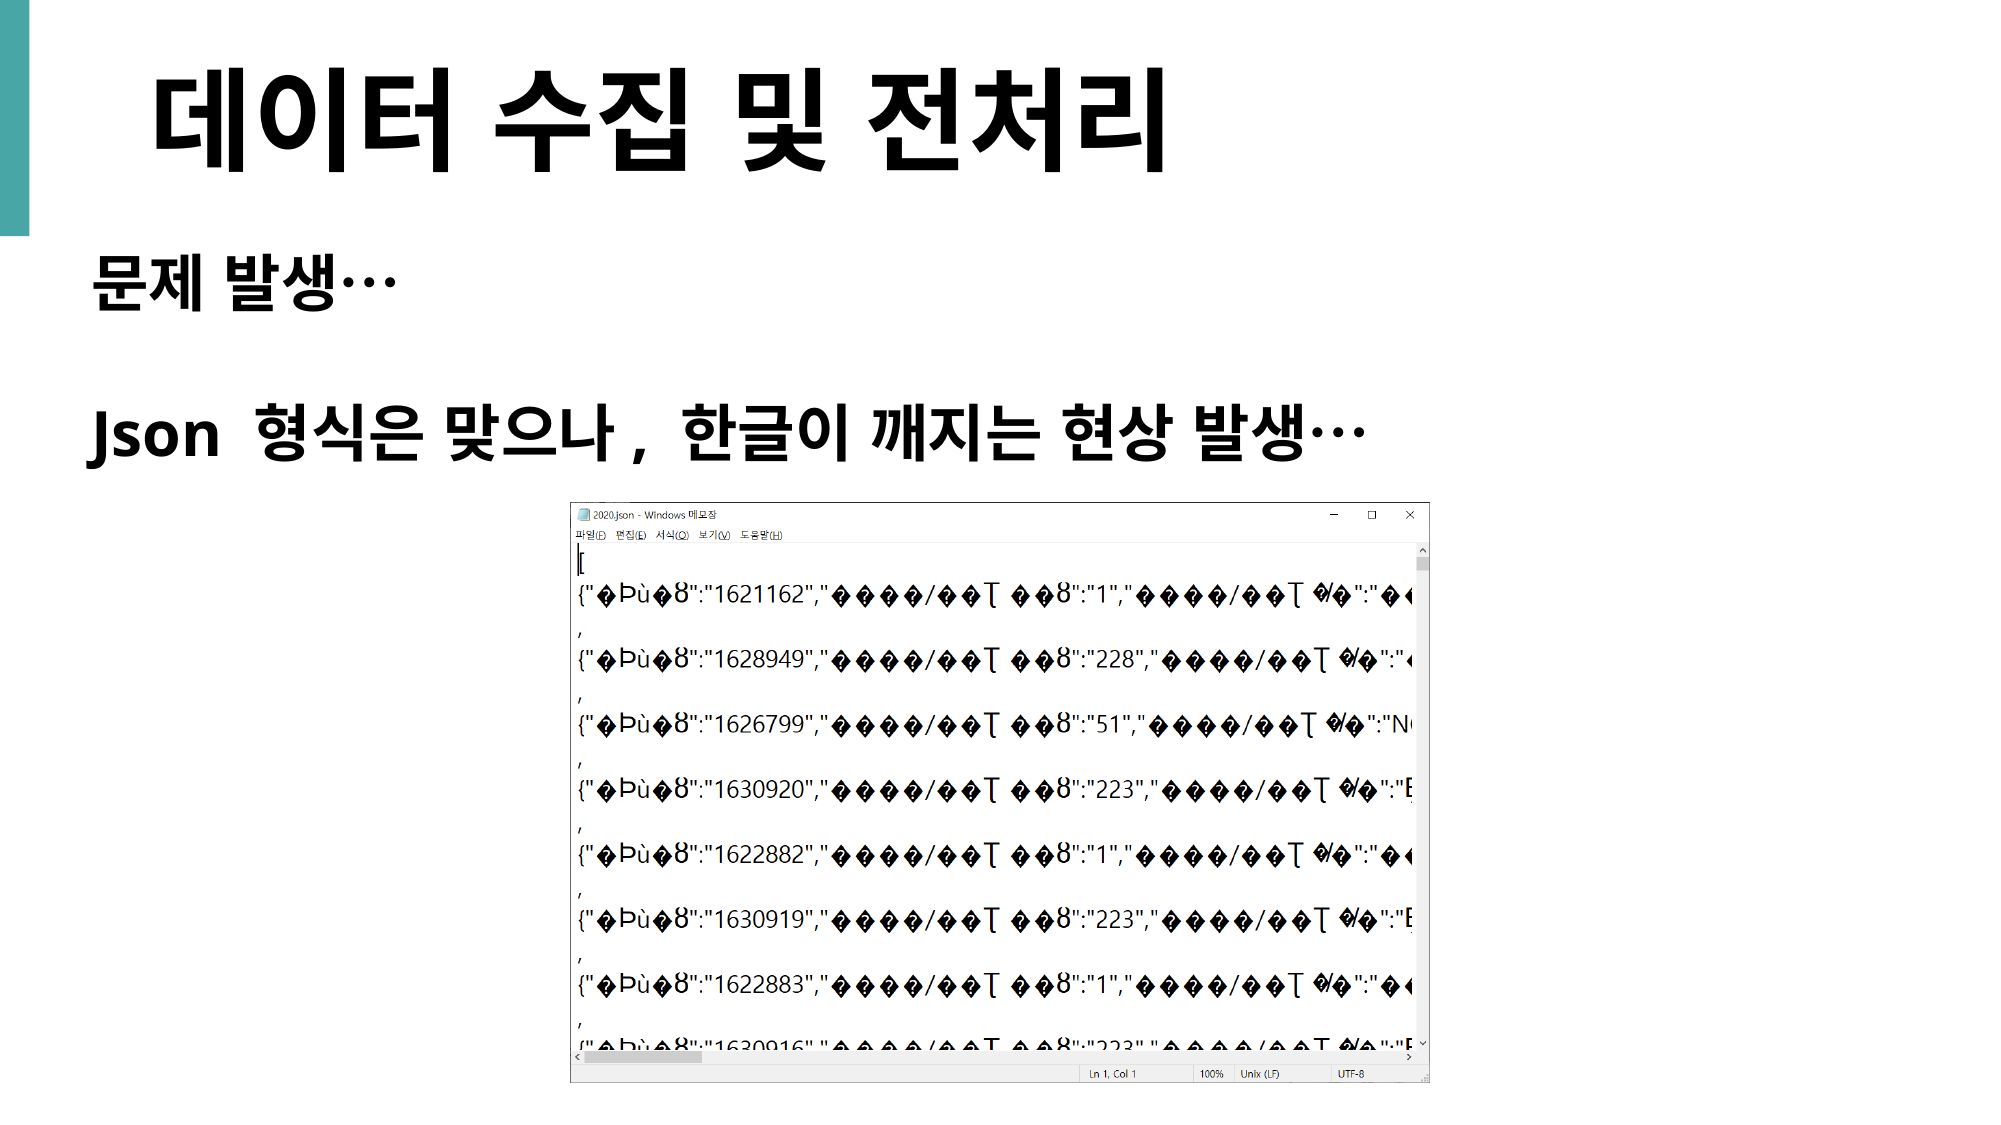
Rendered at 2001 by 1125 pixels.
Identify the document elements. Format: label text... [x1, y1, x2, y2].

text_box 문제 발생… Json 형식은 맞으나, 한글이 깨지는 현상 발생… [76, 236, 1816, 476]
text_box [0, 0, 30, 237]
text_box 데이터 수집 및 전처리 [134, 42, 1191, 193]
picture [570, 502, 1430, 1083]
